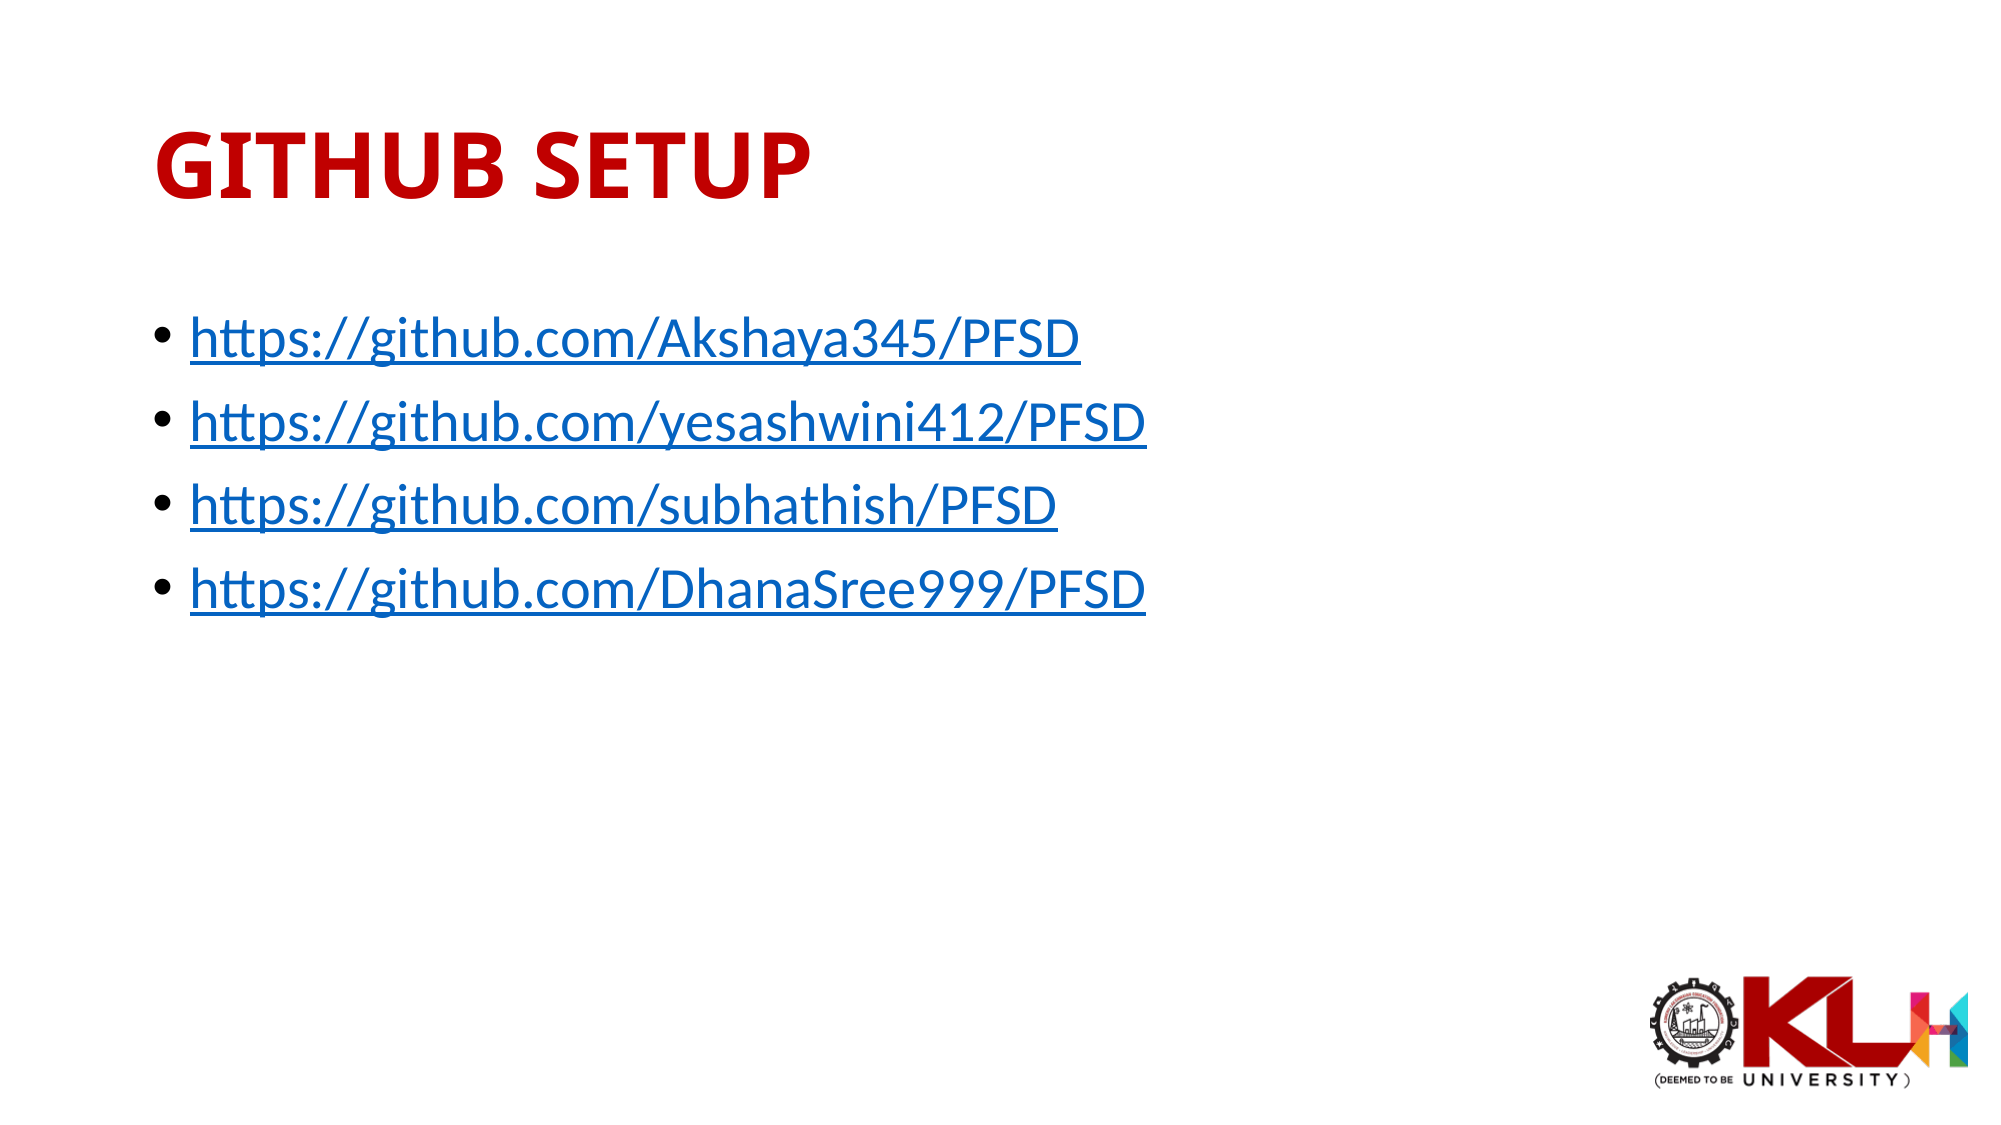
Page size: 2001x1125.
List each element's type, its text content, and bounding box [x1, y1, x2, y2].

title GITHUB SETUP [137, 59, 1863, 278]
list https://github.com/Akshaya345/PFSD https://github.com/yesashwini412/PFSD https://github.com/subhathish/PFSD https://github.com/DhanaSree999/PFSD [137, 299, 1863, 1014]
picture [1643, 873, 1979, 1125]
